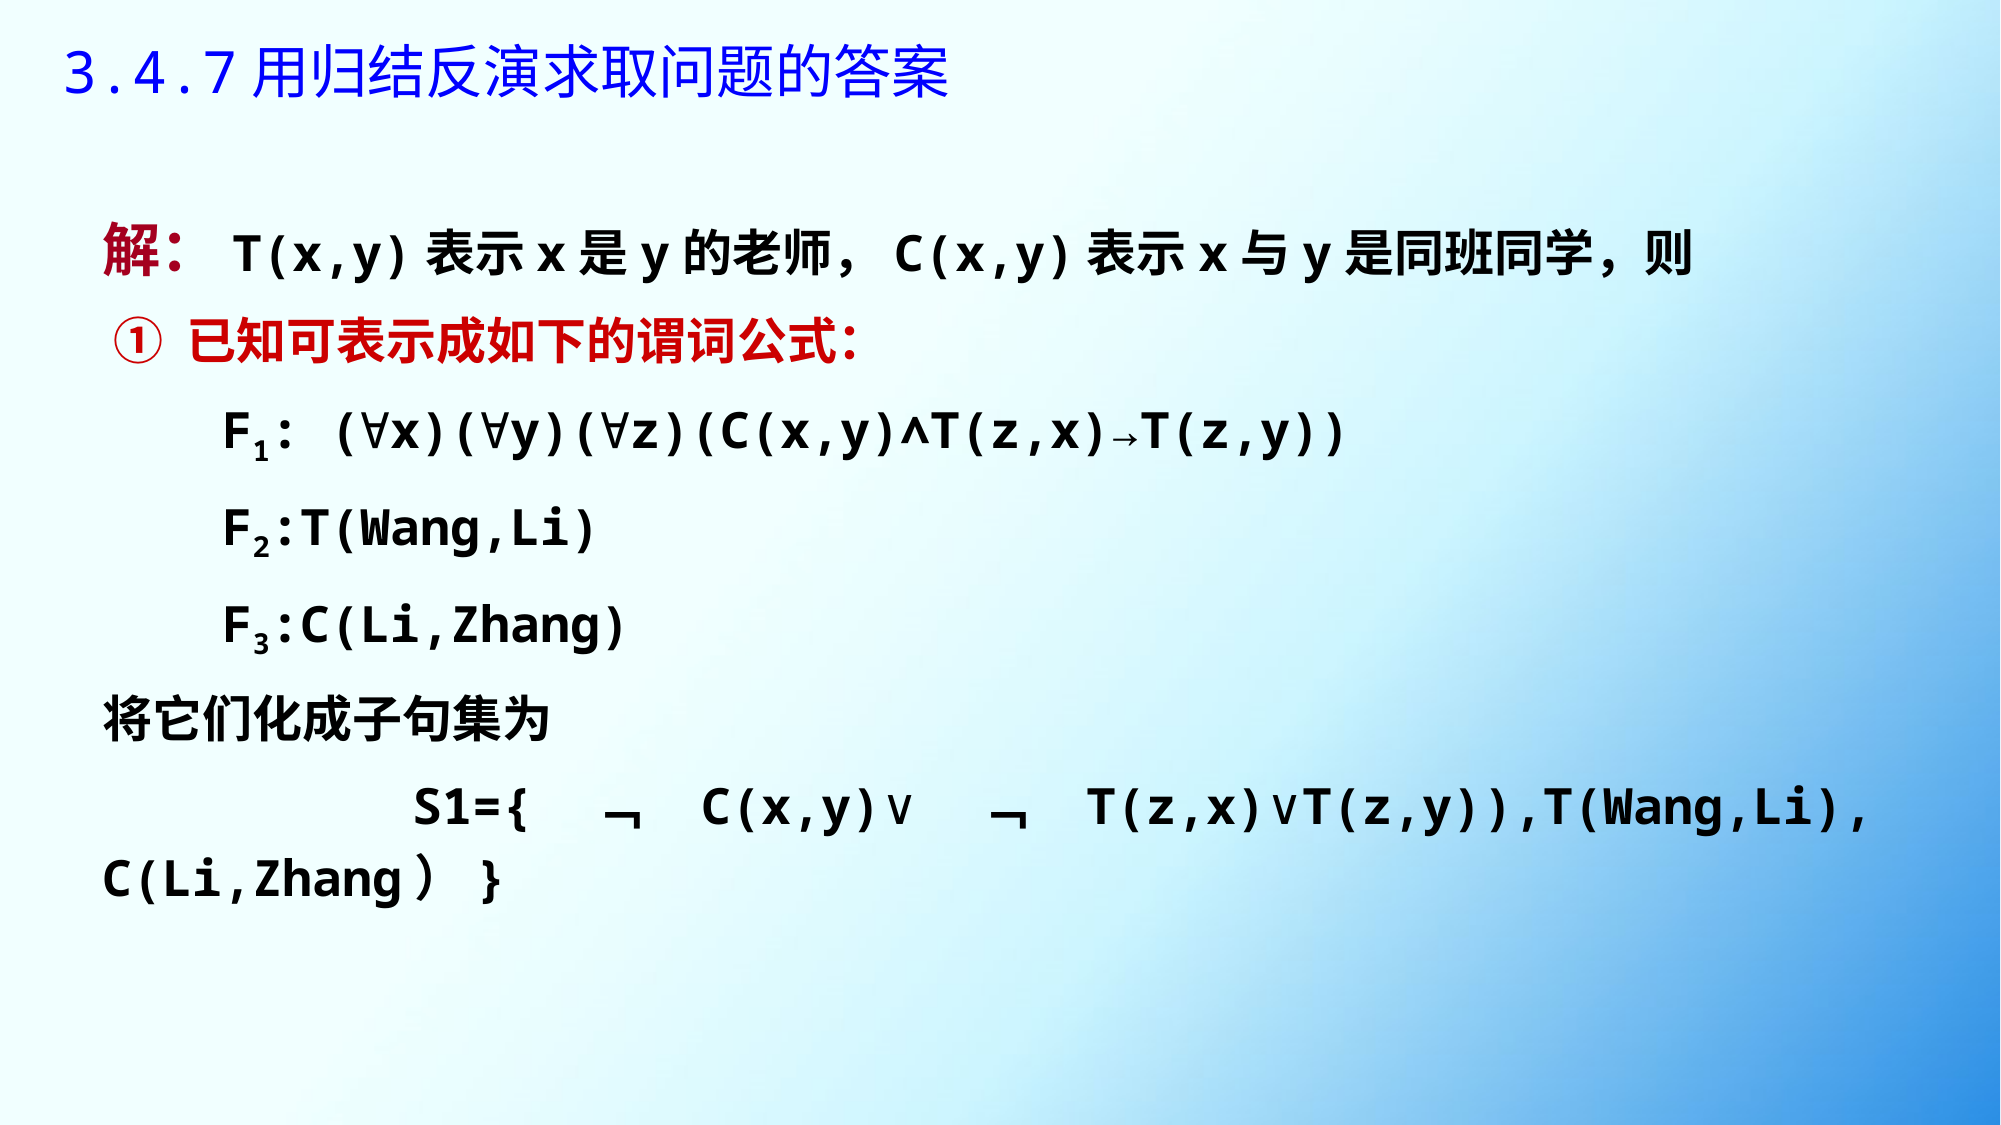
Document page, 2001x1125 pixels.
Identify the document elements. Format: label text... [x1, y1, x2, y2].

title 3.4.7用归结反演求取问题的答案 [47, 21, 1398, 129]
text_box 解：T(x,y)表示x是y的老师，C(x,y)表示x与y是同班同学，则 ① 已知可表示成如下的谓词公式： F1: (∀x)(∀y)(∀z)(C(x,y)∧T(z,x)→T(z,y)) F2:T(Wang,Li) F3:C(Li,Zhang) 将它们化成子句集为 S1={﹁C(x,y)∨﹁T(z,x)∨T(z,y)),T(Wang,Li), C(Li,Zhang）} [87, 191, 1888, 1001]
picture [0, 0, 2001, 1125]
